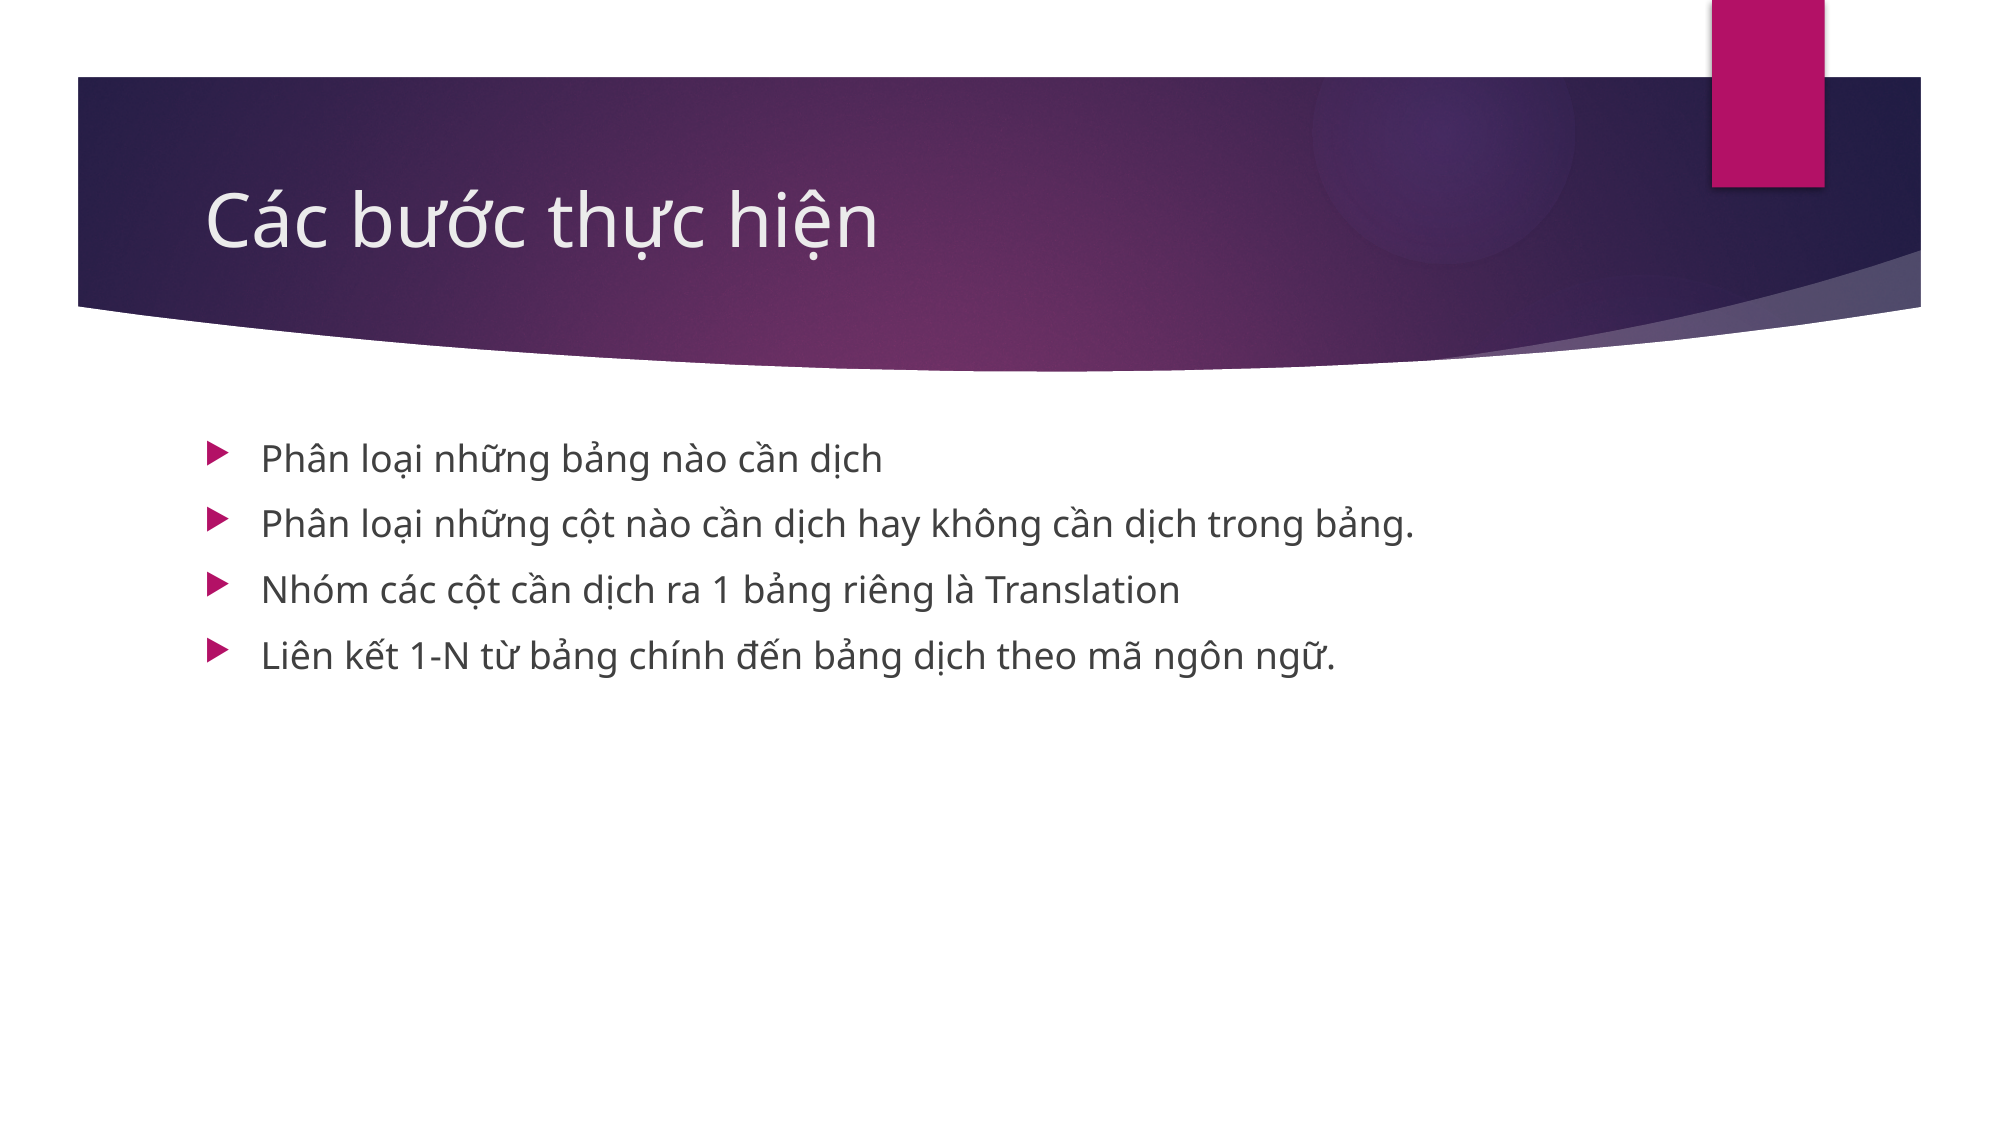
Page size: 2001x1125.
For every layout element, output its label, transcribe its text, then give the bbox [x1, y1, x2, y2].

title Các bước thực hiện [189, 159, 1627, 276]
list Phân loại những bảng nào cần dịch Phân loại những cột nào cần dịch hay không cần dịch trong bảng. Nhóm các cột cần dịch ra 1 bảng riêng là Translation Liên kết 1-N từ bảng chính đến bảng dịch theo mã ngôn ngữ. [189, 427, 1638, 988]
